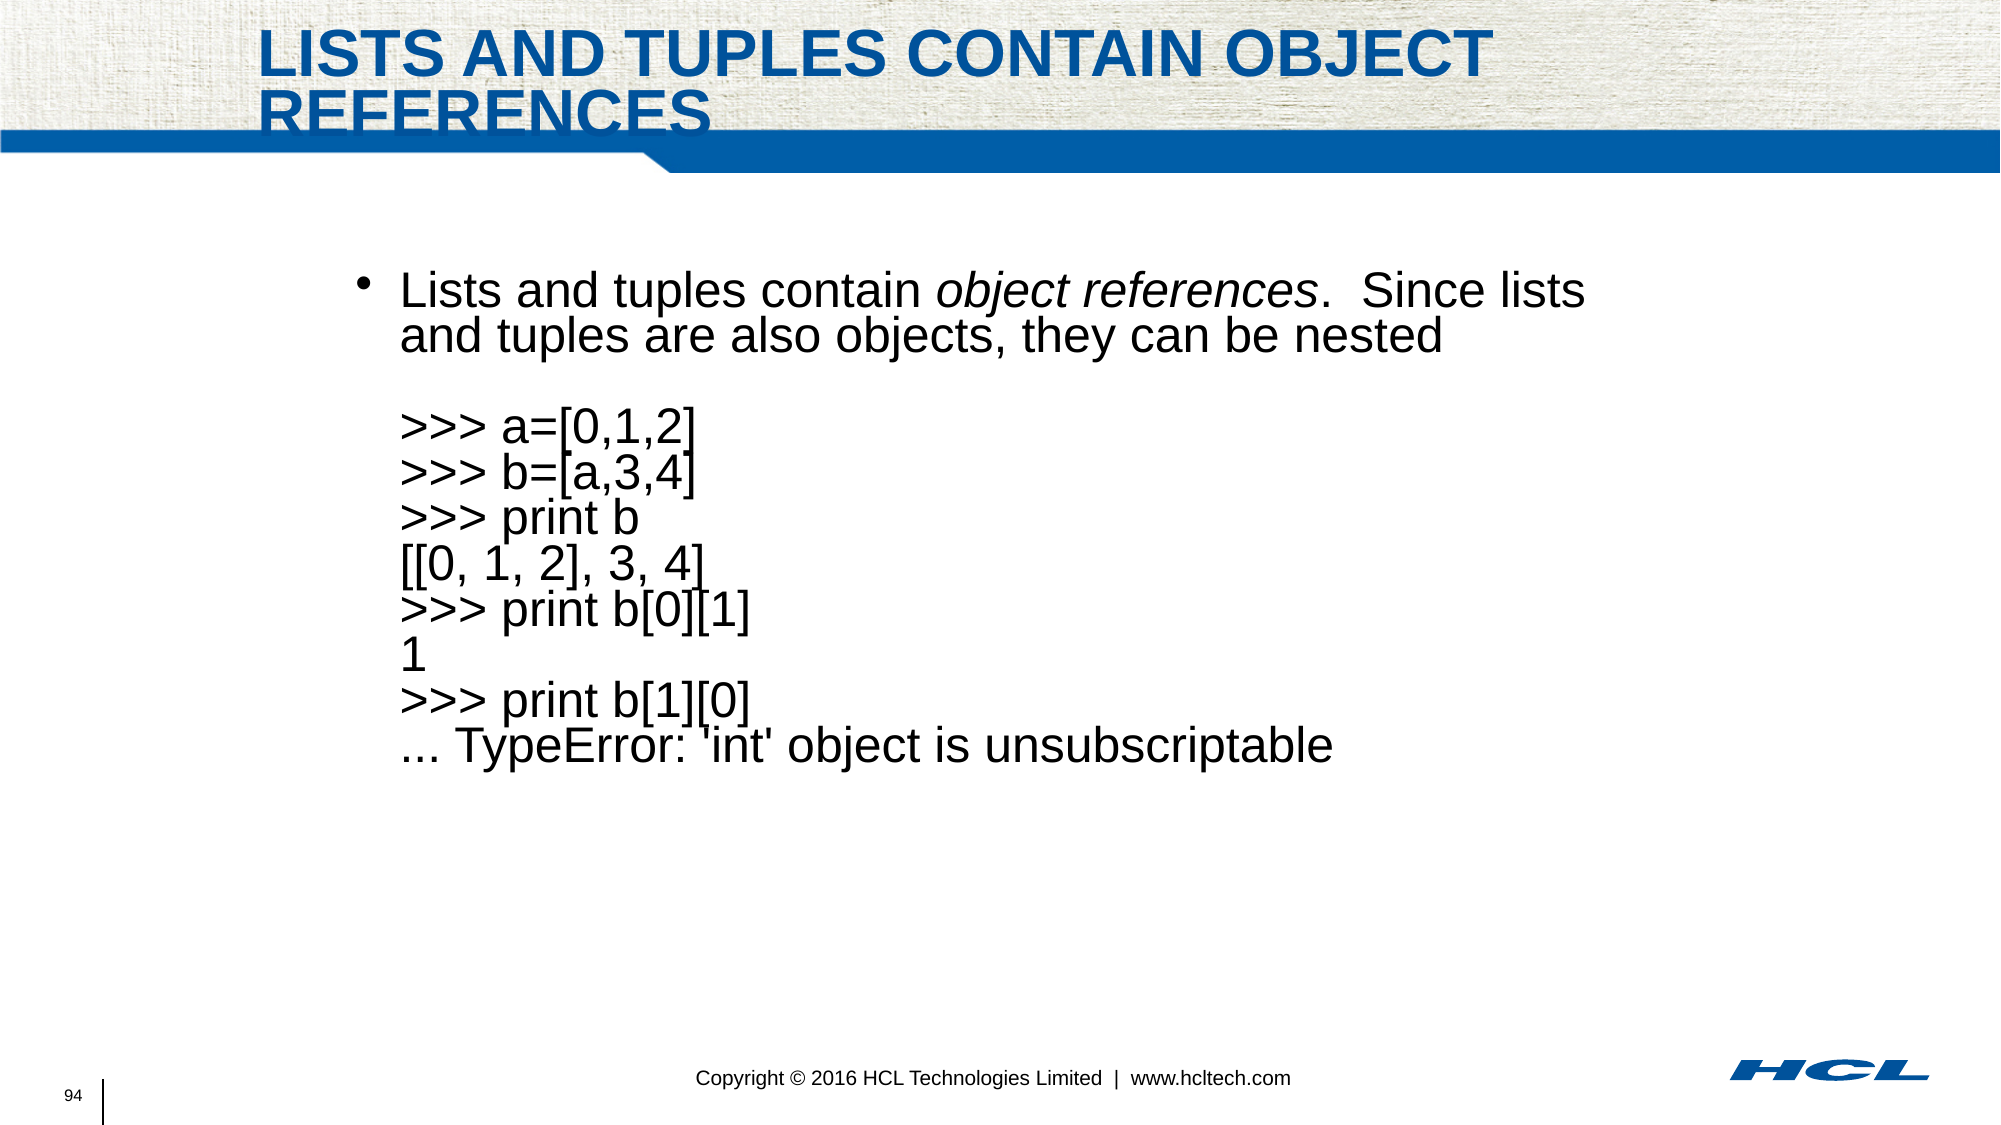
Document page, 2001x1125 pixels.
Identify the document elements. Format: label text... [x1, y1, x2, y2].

picture [0, 0, 2000, 173]
list Lists and tuples contain object references. Since lists and tuples are also objects, they can be nested >>> a=[0,1,2] >>> b=[a,3,4] >>> print b [[0, 1, 2], 3, 4] >>> print b[0][1] 1 >>> print b[1][0] ... TypeError: 'int' object is unsubscriptable [324, 263, 1674, 1125]
title Lists and Tuples Contain Object References [249, 1, 1599, 175]
